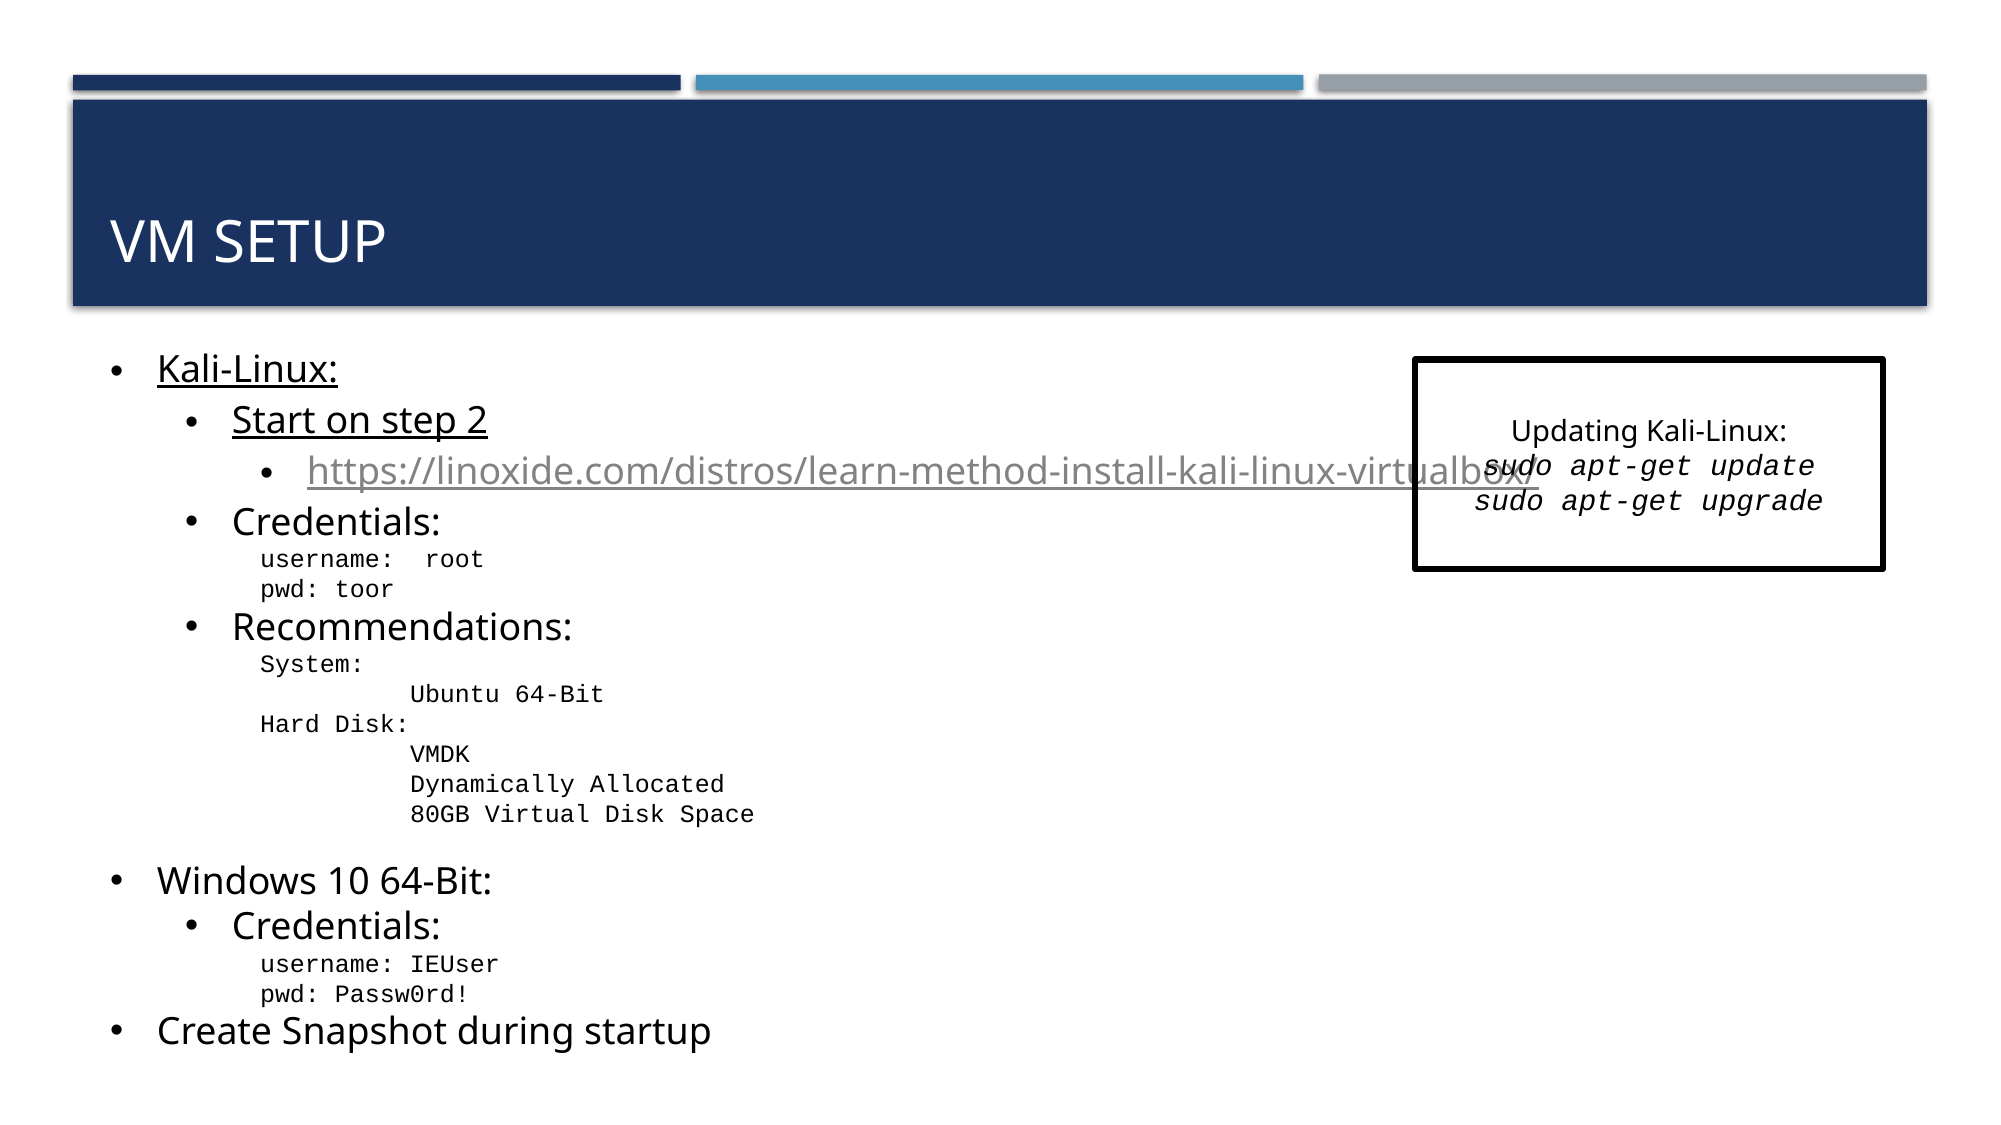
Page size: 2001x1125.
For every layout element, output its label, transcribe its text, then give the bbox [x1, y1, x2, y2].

title VM Setup [95, 119, 1905, 282]
text_box Updating Kali-Linux: sudo apt-get update sudo apt-get upgrade [1415, 359, 1883, 569]
text_box Kali-Linux: Start on step 2 https://linoxide.com/distros/learn-method-install-kali-linux-virtualbox/ Credentials: username: root pwd: toor Recommendations: System: Ubuntu 64-Bit Hard Disk: VMDK Dynamically Allocated 80GB Virtual Disk Space Windows 10 64-Bit: Credentials: username: IEUser pwd: Passw0rd! Create Snapshot during startup [95, 337, 1764, 1105]
